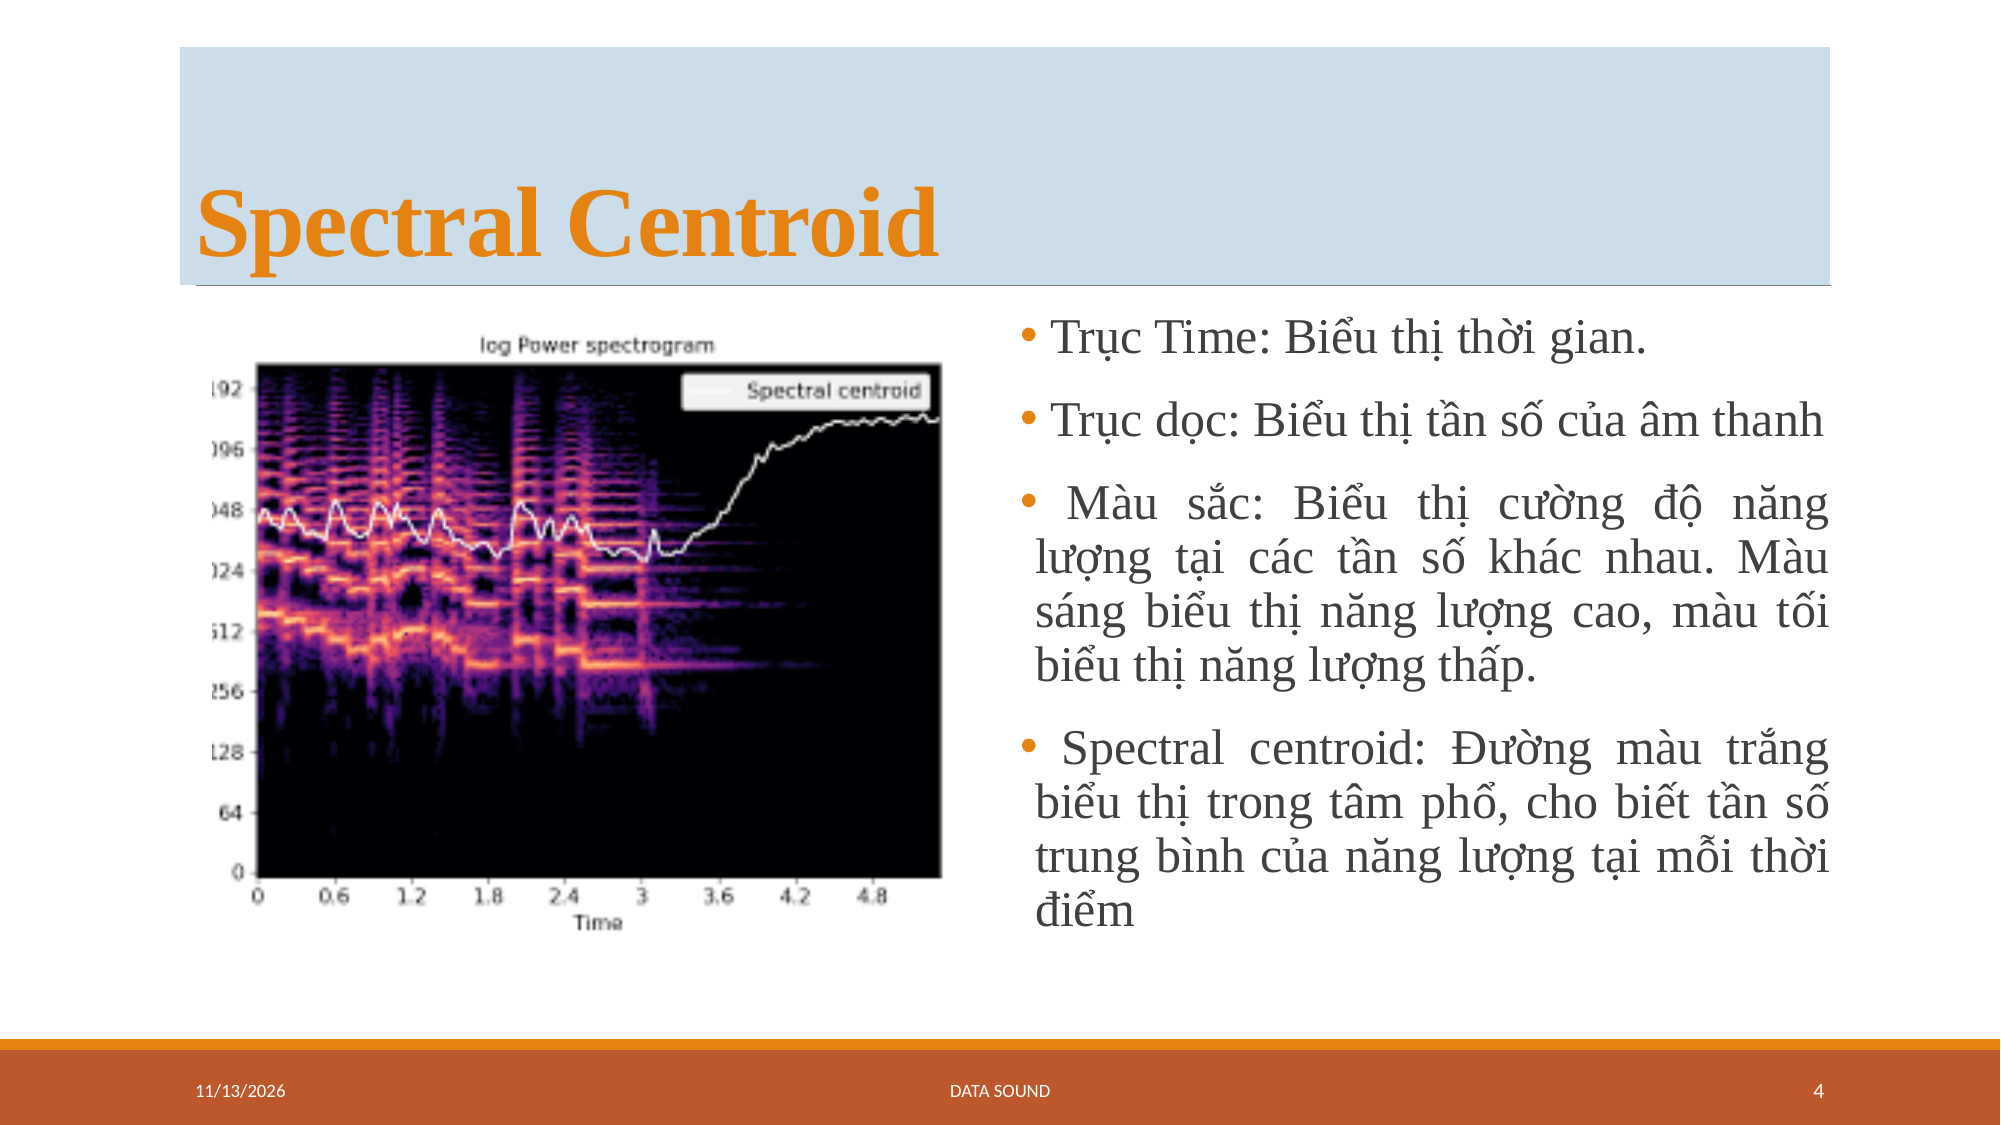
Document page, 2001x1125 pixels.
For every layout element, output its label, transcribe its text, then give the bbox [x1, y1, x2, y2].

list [211, 333, 946, 941]
list Trục Time: Biểu thị thời gian. Trục dọc: Biểu thị tần số của âm thanh Màu sắc: Biểu thị cường độ năng lượng tại các tần số khác nhau. Màu sáng biểu thị năng lượng cao, màu tối biểu thị năng lượng thấp. Spectral centroid: Đường màu trắng biểu thị trong tâm phổ, cho biết tần số trung bình của năng lượng tại mỗi thời điểm [1020, 302, 1830, 963]
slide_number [180, 1059, 586, 1120]
slide_number 4 [1624, 1059, 1840, 1120]
footer Data sound [604, 1059, 1396, 1120]
title Spectral Centroid [179, 47, 1830, 285]
